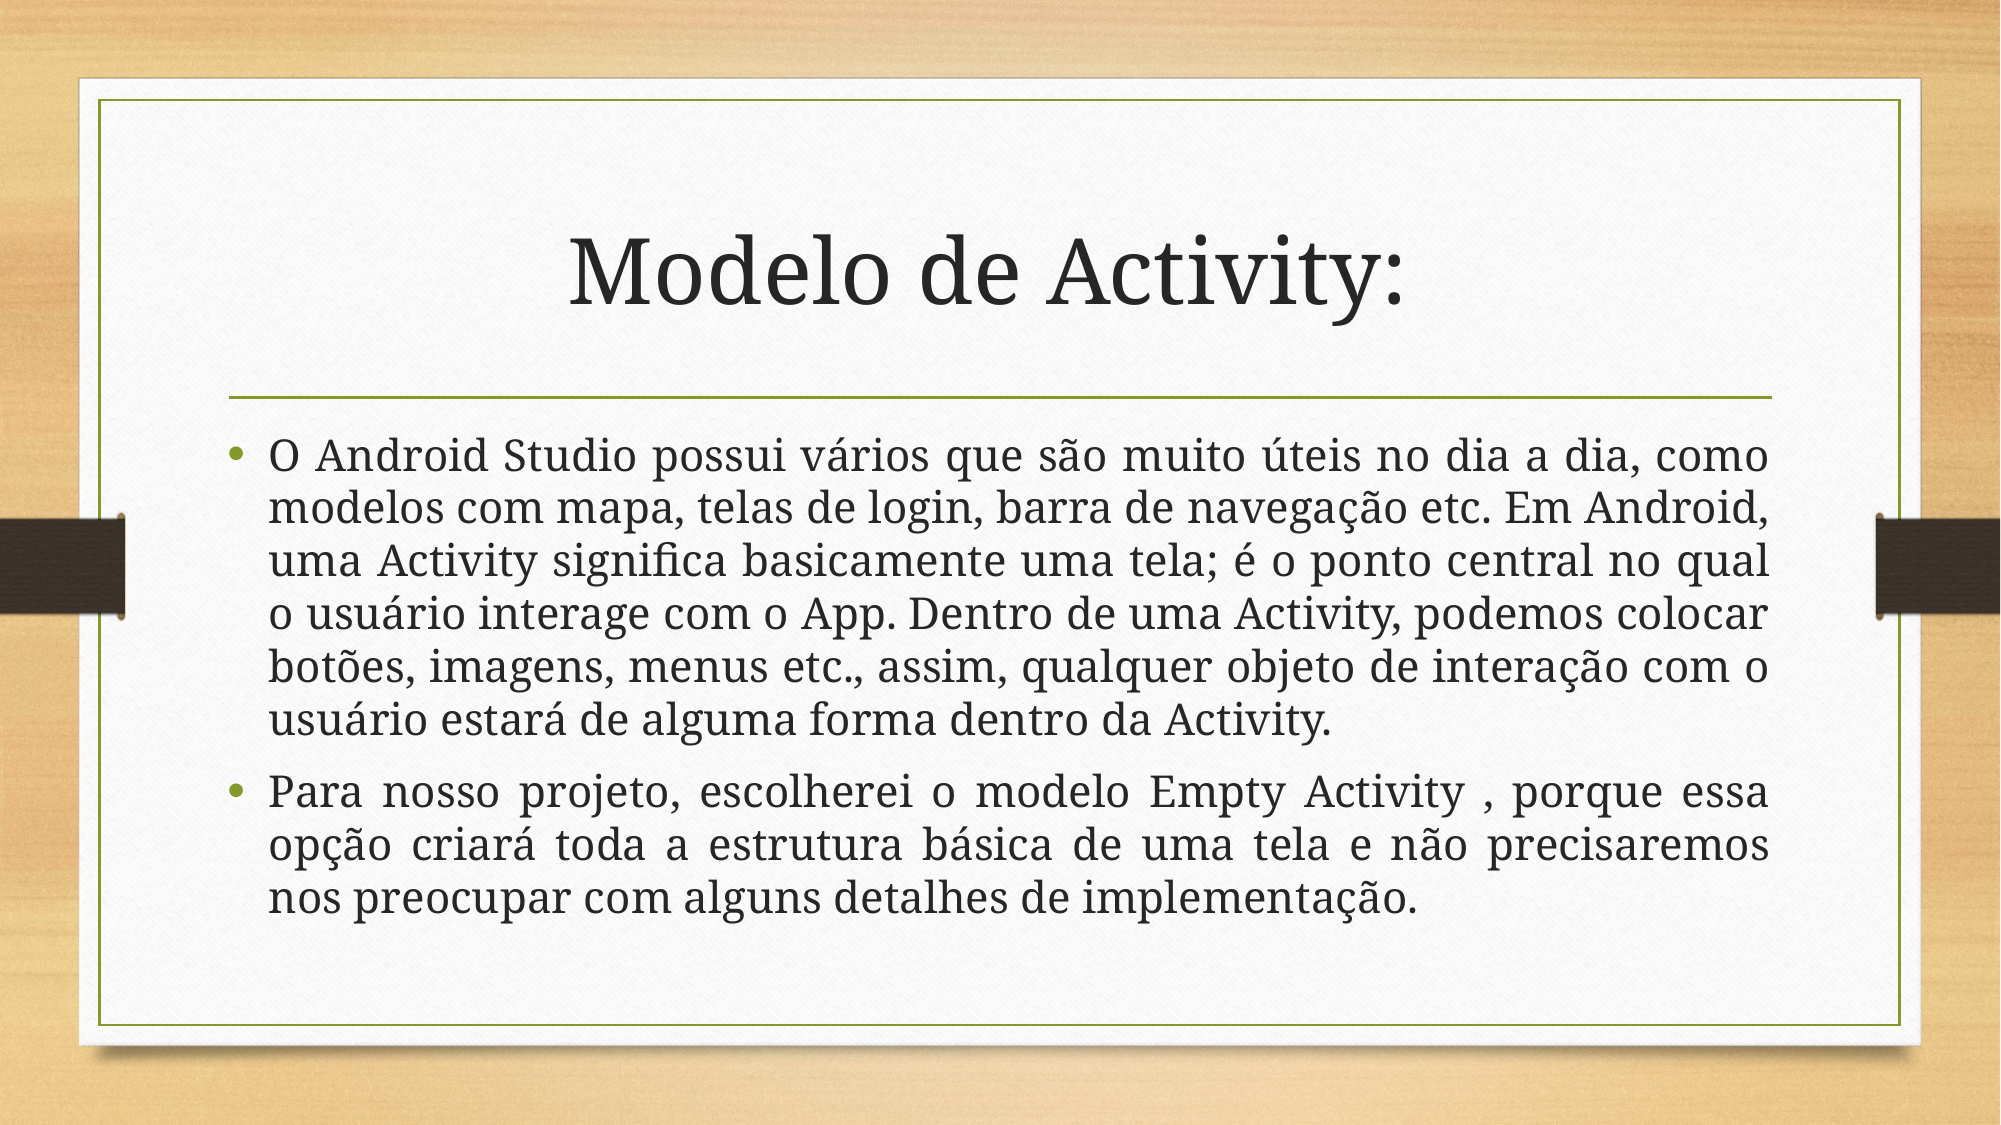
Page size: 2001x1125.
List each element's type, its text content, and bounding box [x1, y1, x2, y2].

picture [0, 0, 2001, 1125]
list O Android Studio possui vários que são muito úteis no dia a dia, como modelos com mapa, telas de login, barra de navegação etc. Em Android, uma Activity significa basicamente uma tela; é o ponto central no qual o usuário interage com o App. Dentro de uma Activity, podemos colocar botões, imagens, menus etc., assim, qualquer objeto de interação com o usuário estará de alguma forma dentro da Activity. Para nosso projeto, escolherei o modelo Empty Activity , porque essa opção criará toda a estrutura básica de uma tela e não precisaremos nos preocupar com alguns detalhes de implementação. [212, 419, 1788, 964]
title Modelo de Activity: [212, 161, 1788, 375]
